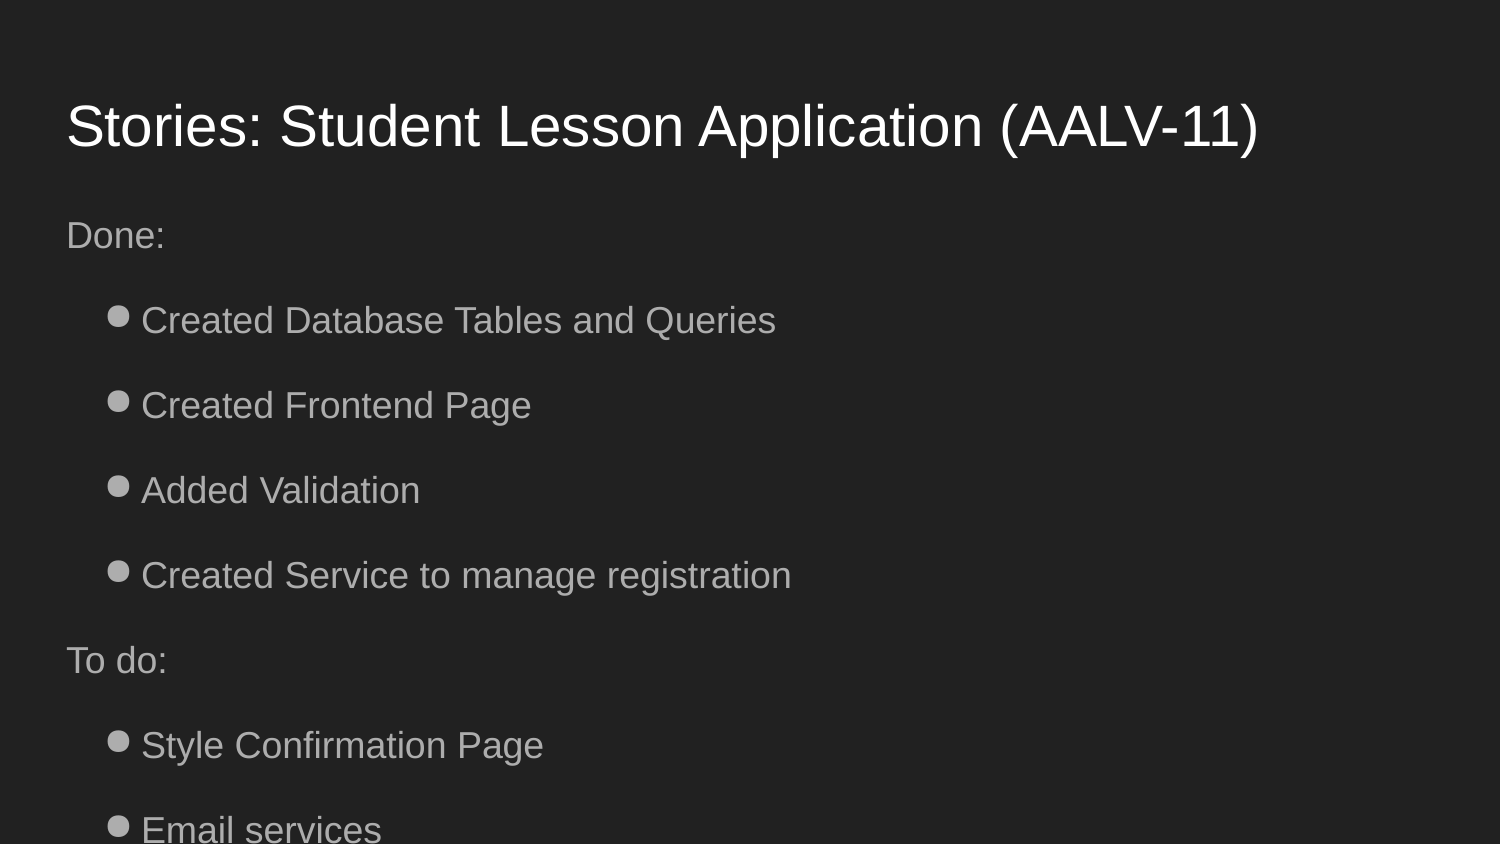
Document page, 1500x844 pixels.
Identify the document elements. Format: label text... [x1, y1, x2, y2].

list Done: Created Database Tables and Queries Created Frontend Page Added Validation Created Service to manage registration To do: Style Confirmation Page Email services Test to ensure no errors or bugs Merge Template with Application [51, 189, 831, 750]
title Stories: Student Lesson Application (AALV-11) [51, 72, 1449, 167]
